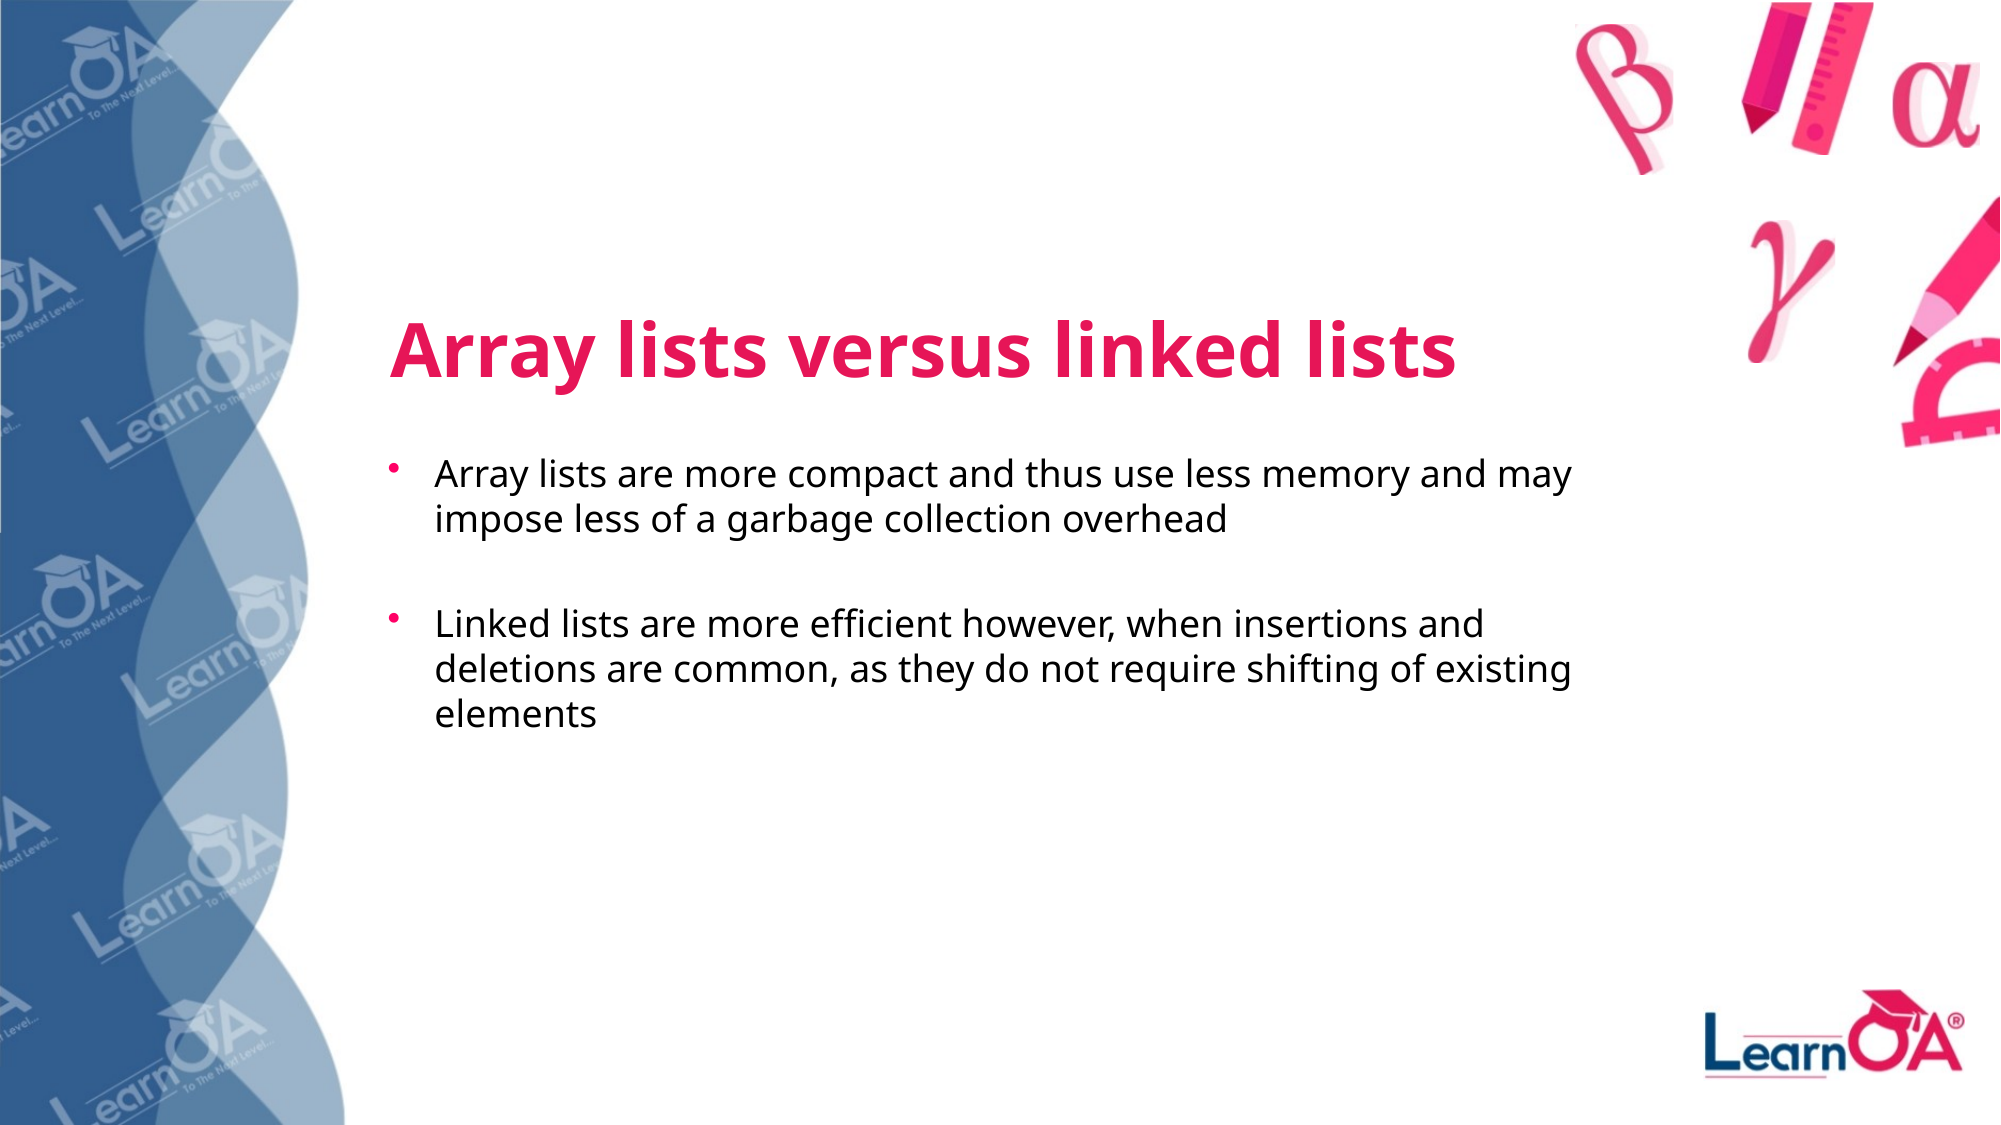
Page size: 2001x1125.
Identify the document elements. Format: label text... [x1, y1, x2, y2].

picture [1892, 195, 2000, 448]
picture [1703, 989, 1965, 1081]
title Array lists versus linked lists [387, 299, 1747, 397]
picture [1741, 2, 1874, 155]
picture [1575, 24, 1674, 175]
list Array lists are more compact and thus use less memory and may impose less of a garbage collection overhead Linked lists are more efficient however, when insertions and deletions are common, as they do not require shifting of existing elements [387, 450, 1588, 704]
picture [0, 0, 347, 1125]
picture [1892, 62, 1980, 148]
picture [1747, 220, 1836, 363]
